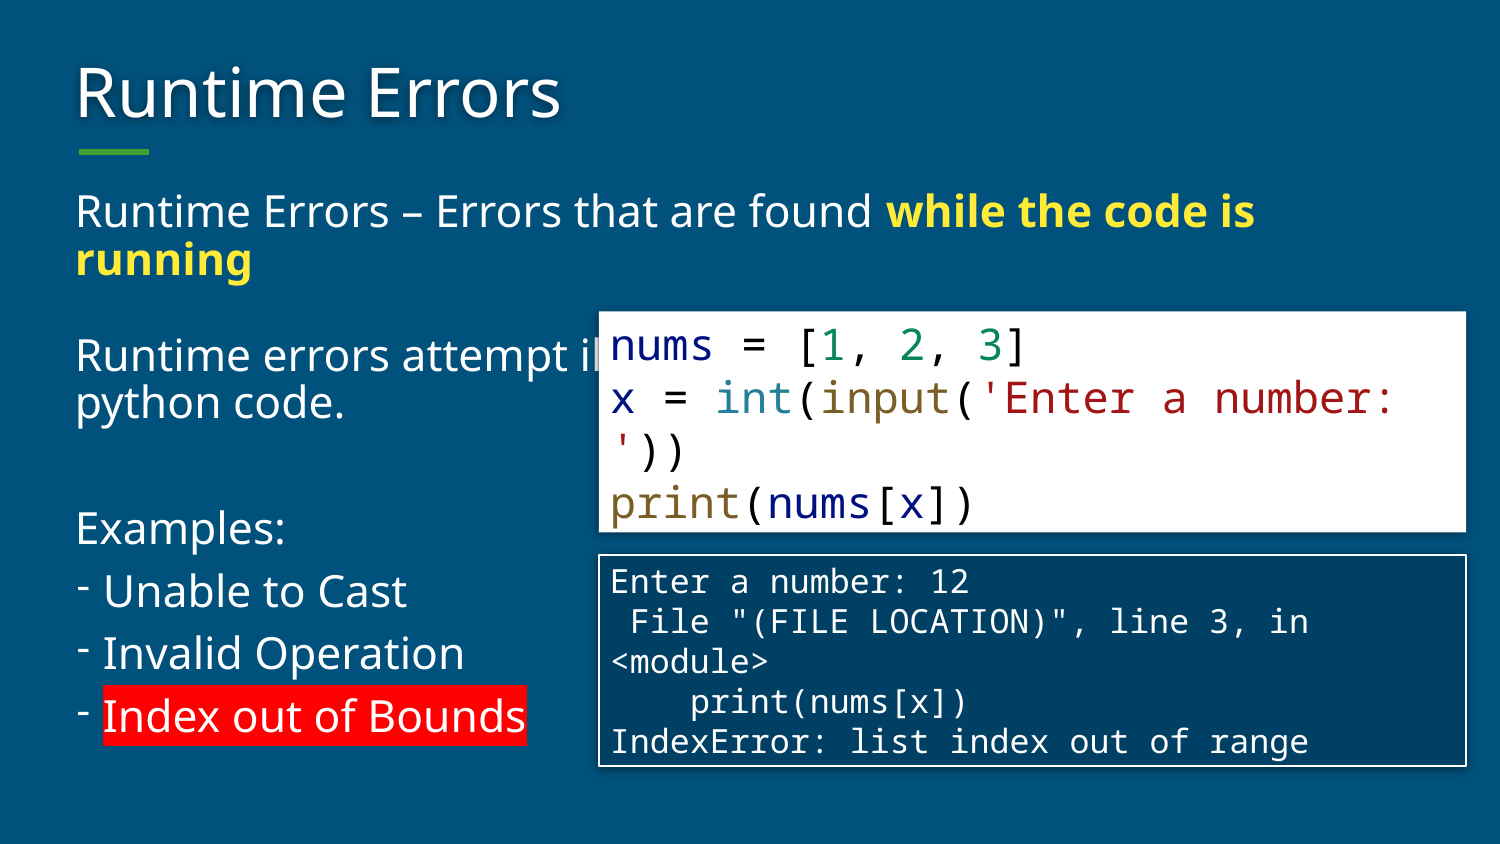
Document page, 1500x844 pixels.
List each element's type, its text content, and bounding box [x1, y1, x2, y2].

list Runtime Errors – Errors that are found while the code is running Runtime errors attempt illegal actions, but 'look' like valid python code. Examples: Unable to Cast Invalid Operation Index out of Bounds [63, 183, 1437, 750]
title Runtime Errors [63, 39, 1437, 152]
text_box nums = [1, 2, 3] x = int(input('Enter a number: ')) print(nums[x]) [598, 311, 1467, 533]
text_box Enter a number: 12 File "(FILE LOCATION)", line 3, in <module> print(nums[x]) IndexError: list index out of range [598, 555, 1467, 766]
